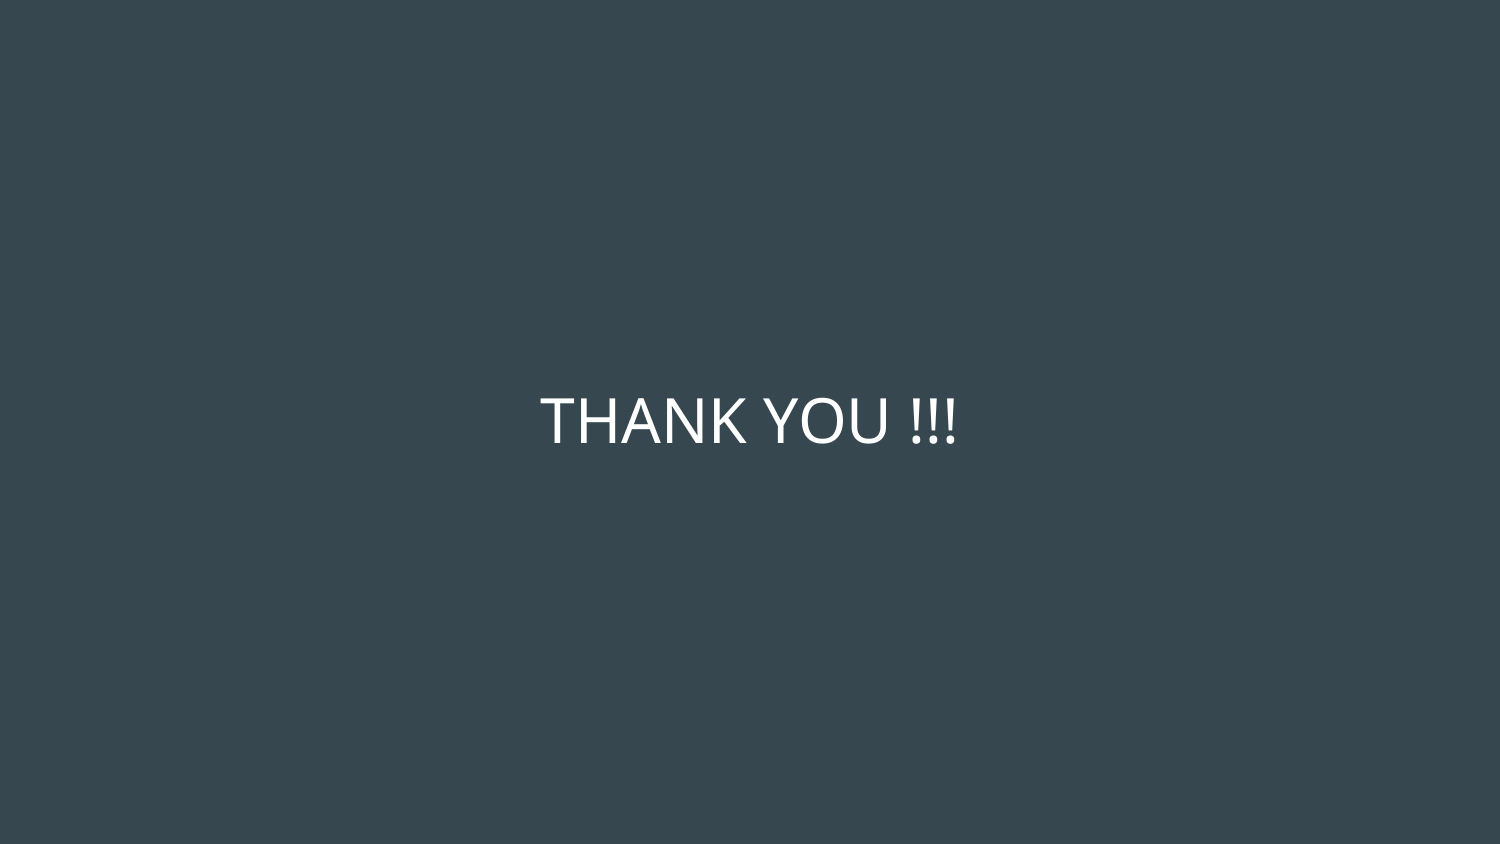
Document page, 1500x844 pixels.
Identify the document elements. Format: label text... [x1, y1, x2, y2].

title THANK YOU !!! [51, 366, 1449, 461]
